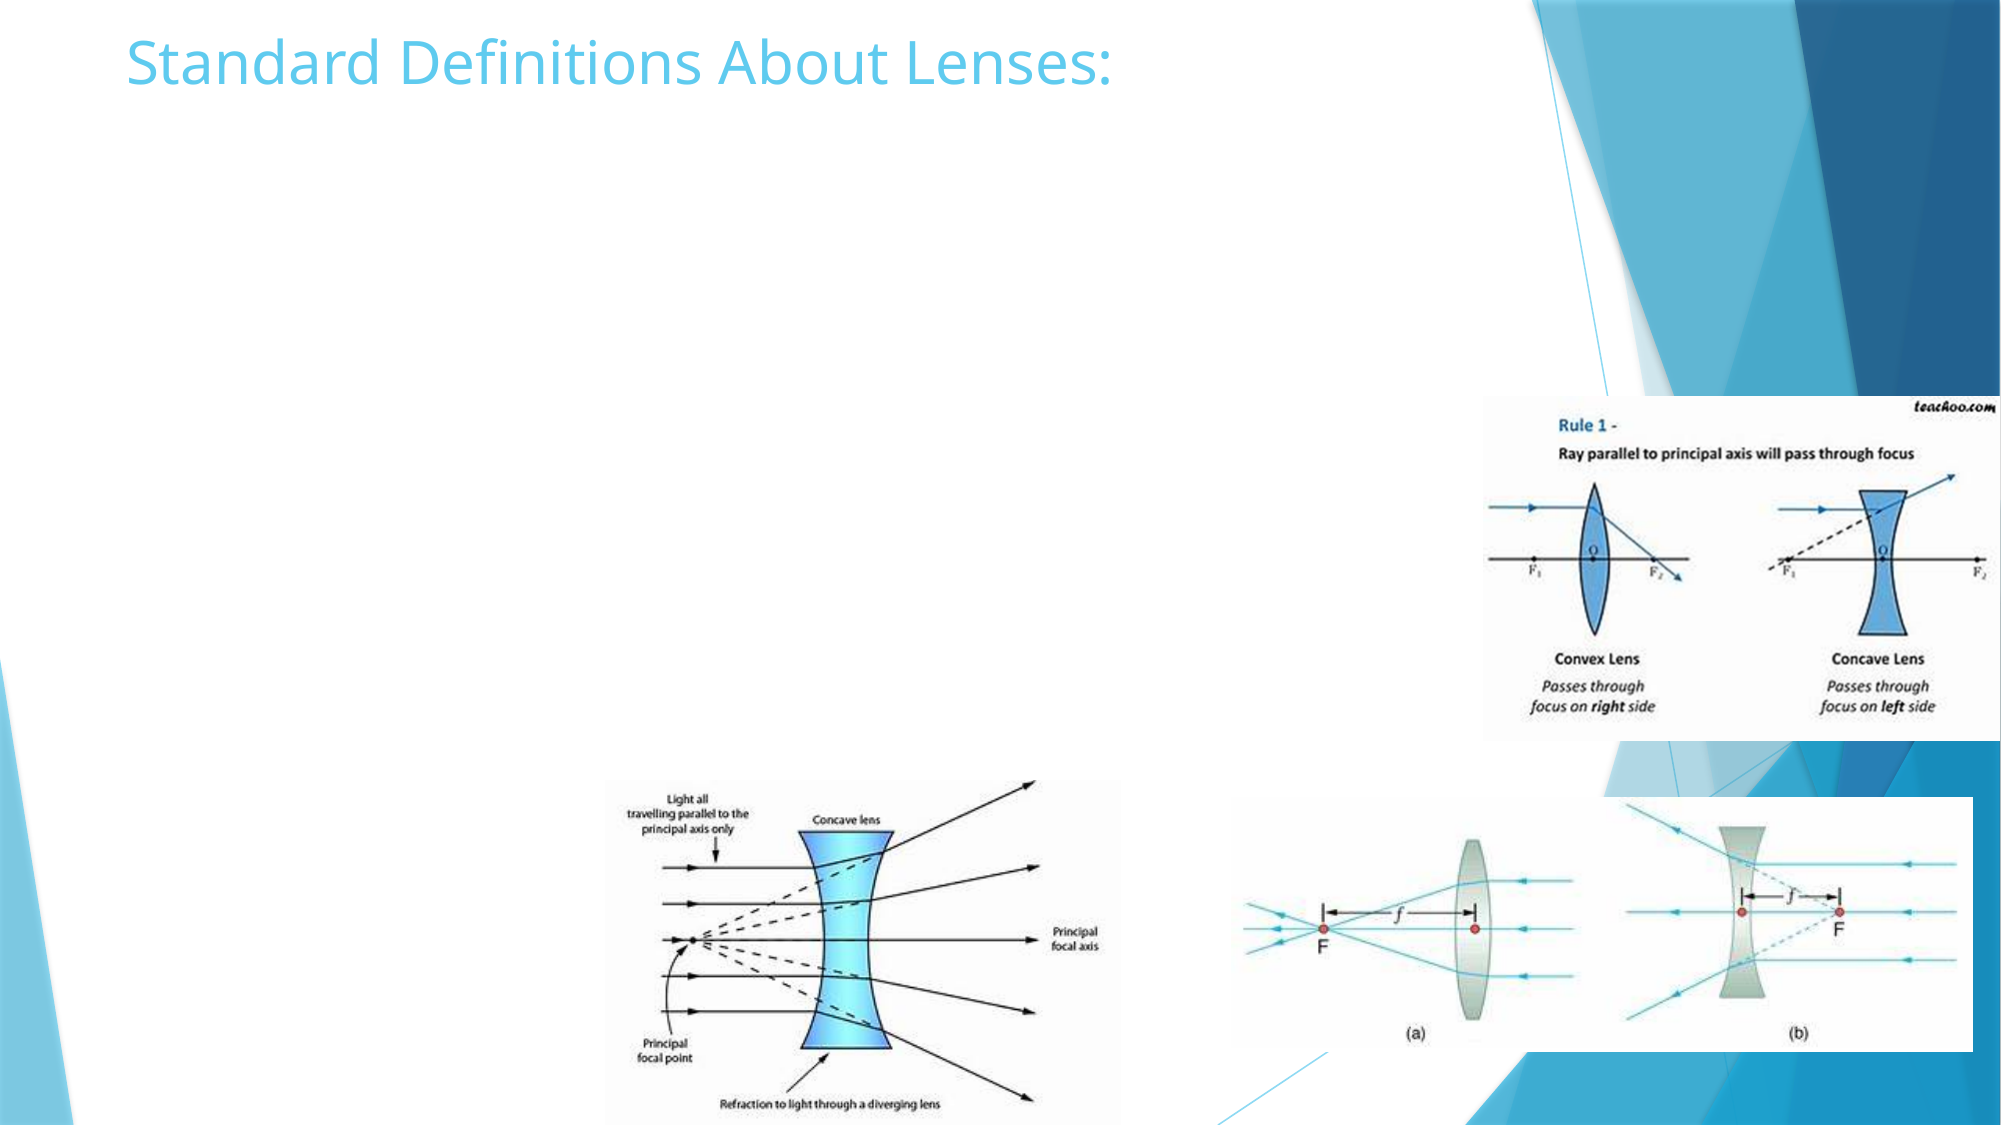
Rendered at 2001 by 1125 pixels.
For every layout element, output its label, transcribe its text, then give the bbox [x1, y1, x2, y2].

picture [1231, 796, 1973, 1053]
picture [1483, 396, 2000, 742]
picture [604, 780, 1122, 1125]
title Standard Definitions About Lenses: [111, 17, 1773, 105]
